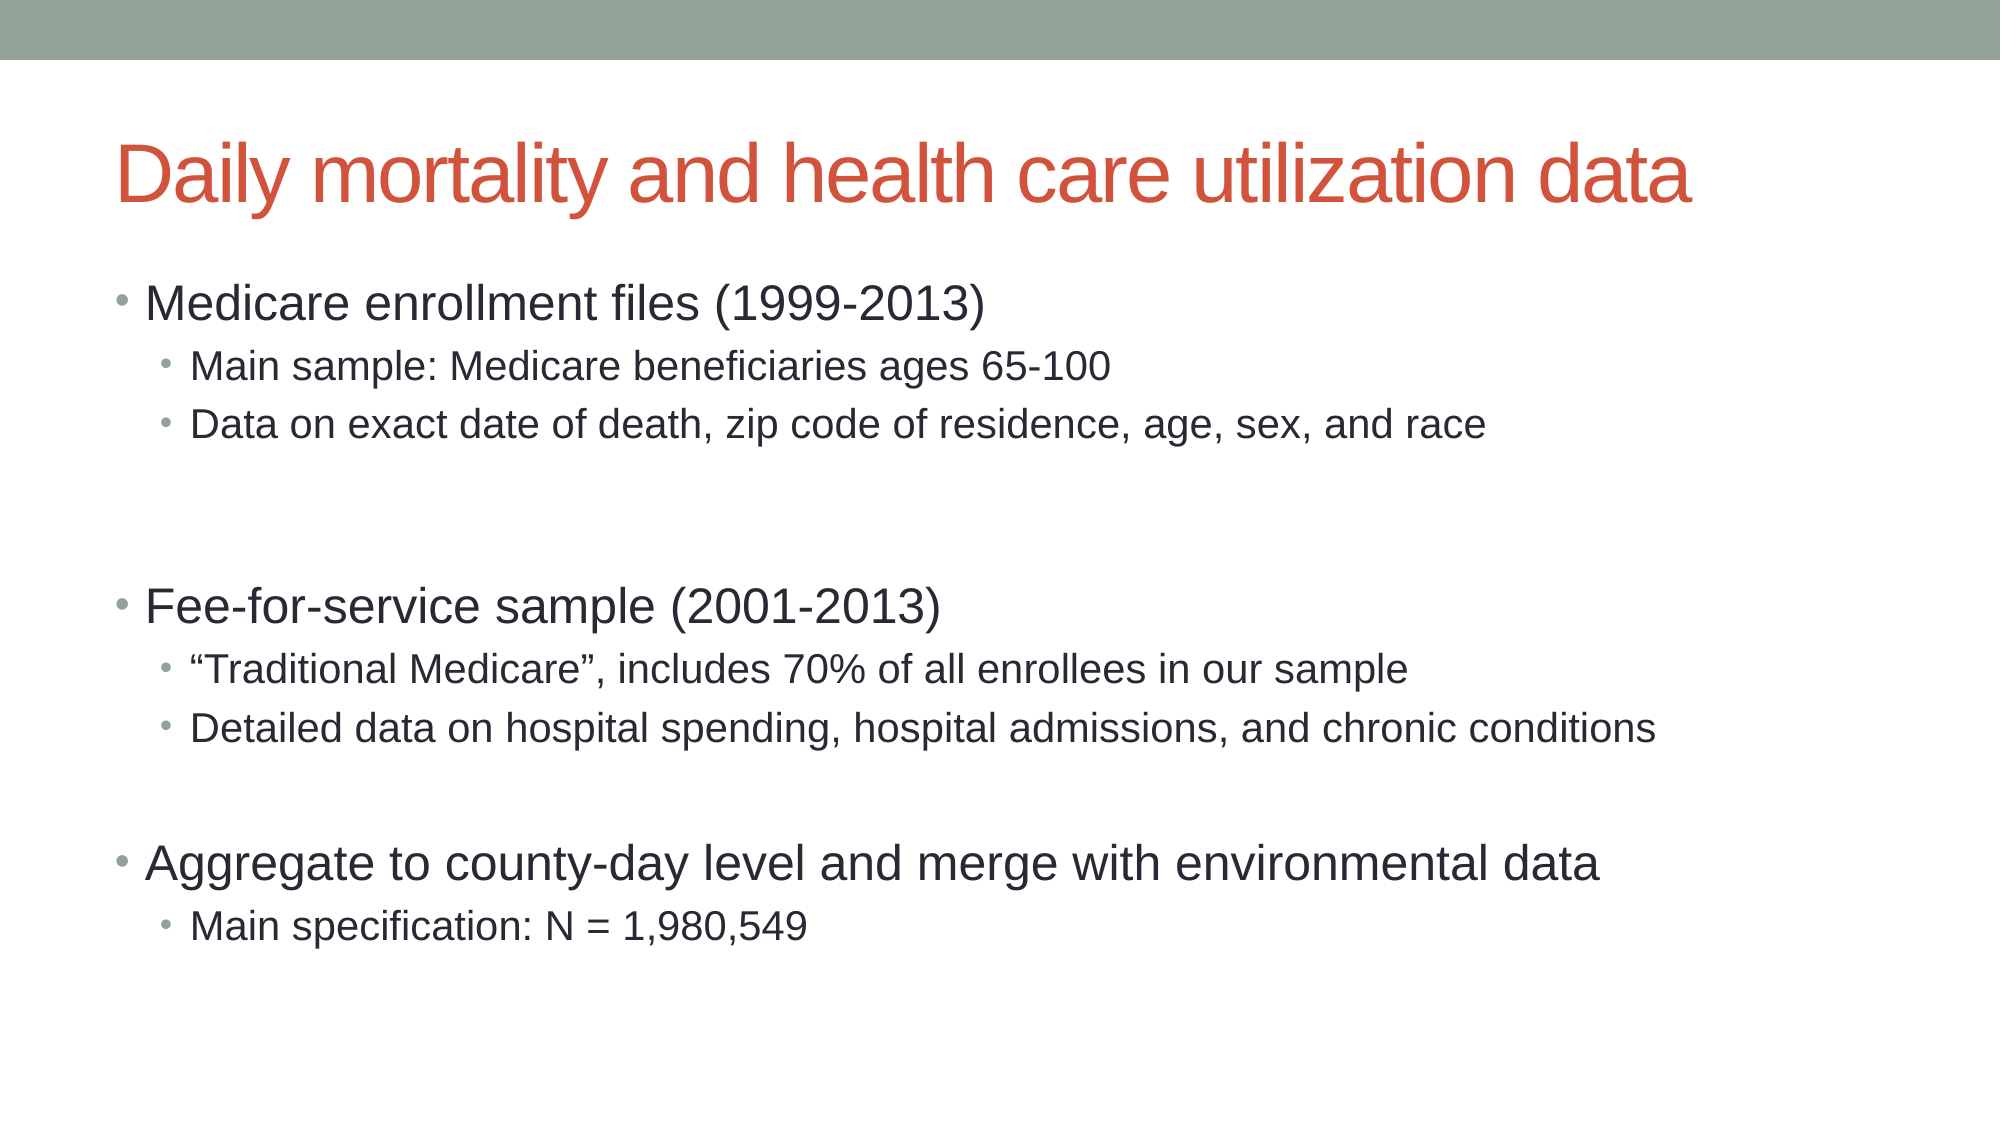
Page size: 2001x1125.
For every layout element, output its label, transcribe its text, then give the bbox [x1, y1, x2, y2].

title Daily mortality and health care utilization data [99, 87, 1900, 250]
list Medicare enrollment files (1999-2013) Main sample: Medicare beneficiaries ages 65-100 Data on exact date of death, zip code of residence, age, sex, and race Fee-for-service sample (2001-2013) “Traditional Medicare”, includes 70% of all enrollees in our sample Detailed data on hospital spending, hospital admissions, and chronic conditions Aggregate to county-day level and merge with environmental data Main specification: N = 1,980,549 [99, 262, 1900, 1063]
